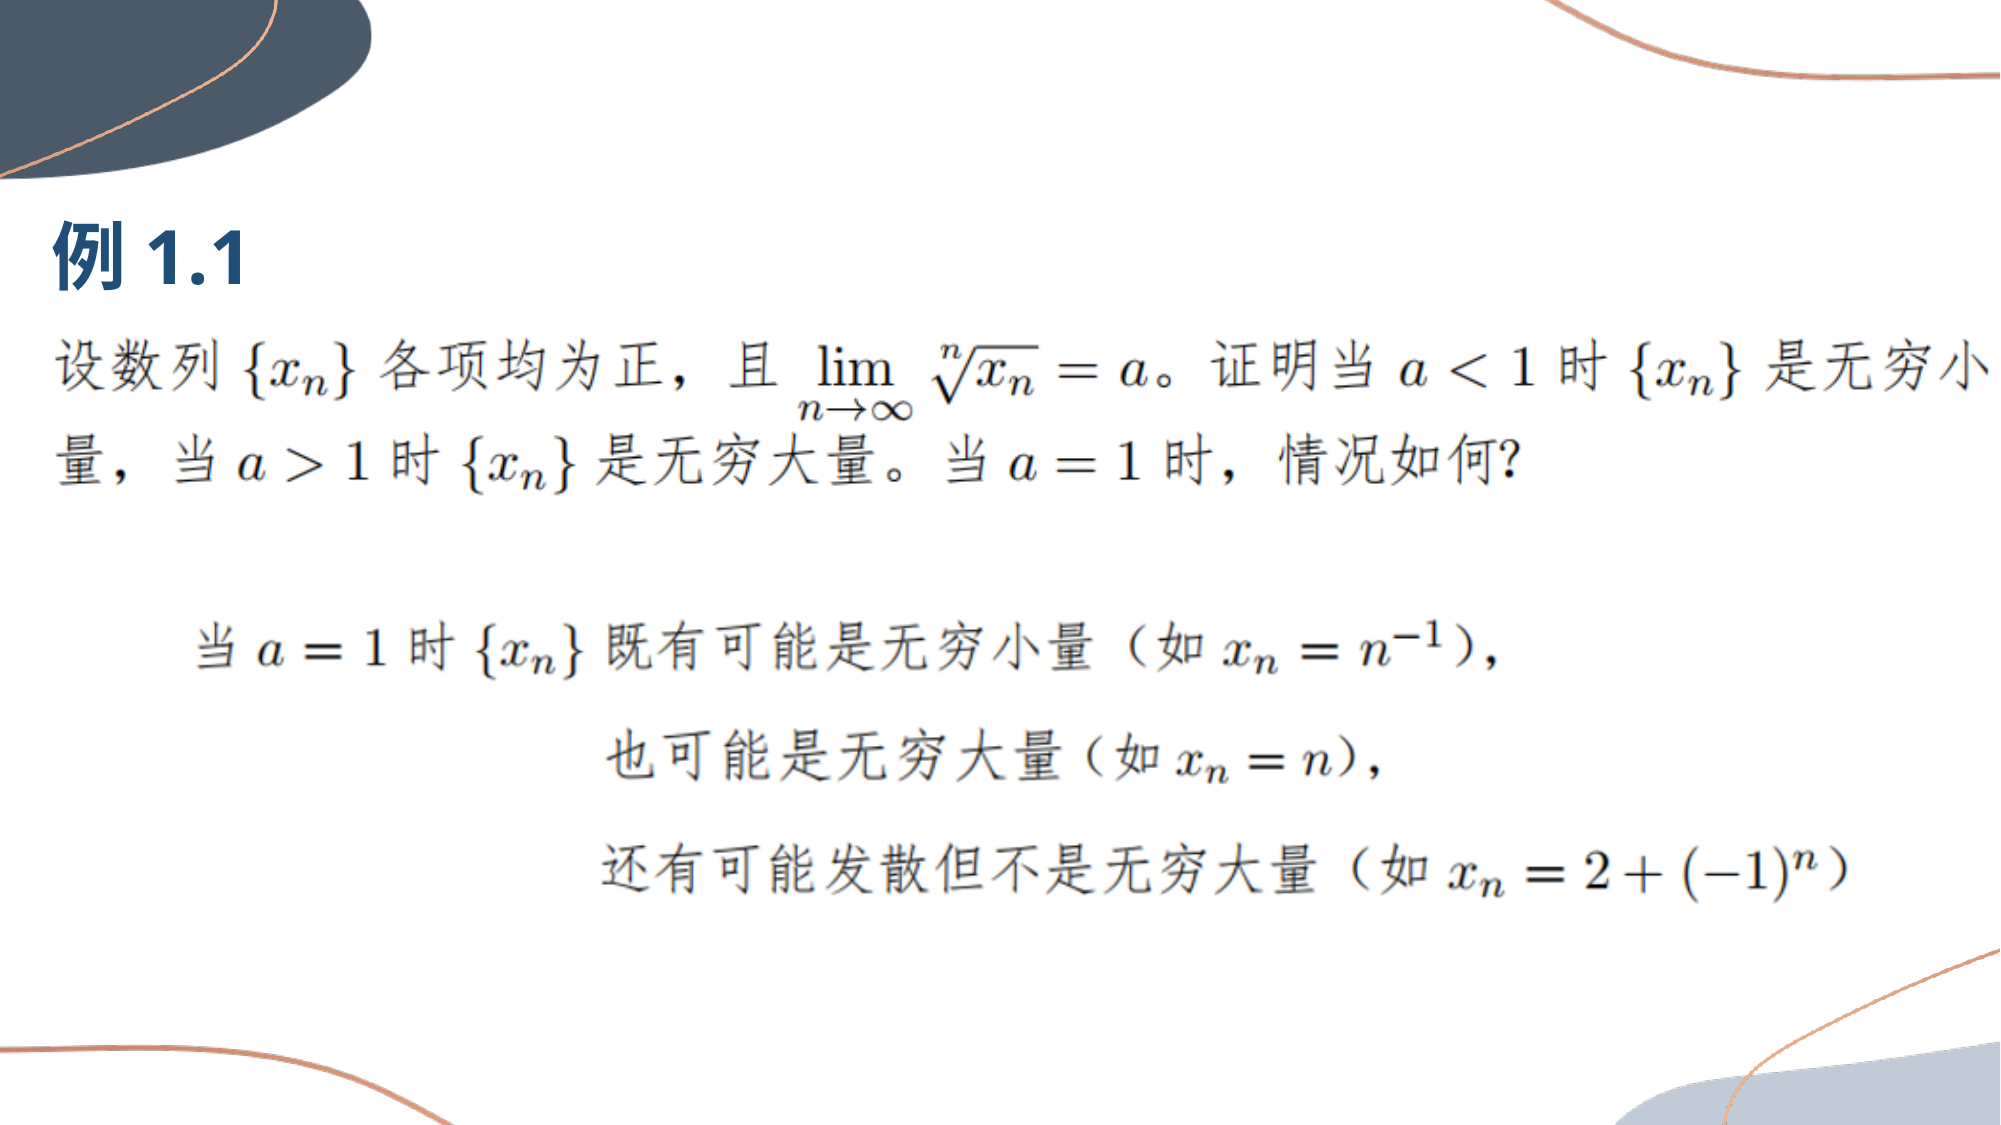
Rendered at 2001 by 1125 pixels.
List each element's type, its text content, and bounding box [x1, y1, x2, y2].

picture [0, 1018, 478, 1125]
picture [1522, 0, 2001, 107]
picture [55, 332, 2000, 532]
picture [185, 607, 2001, 1125]
picture [0, 0, 372, 207]
text_box 例1.1 [37, 202, 300, 307]
